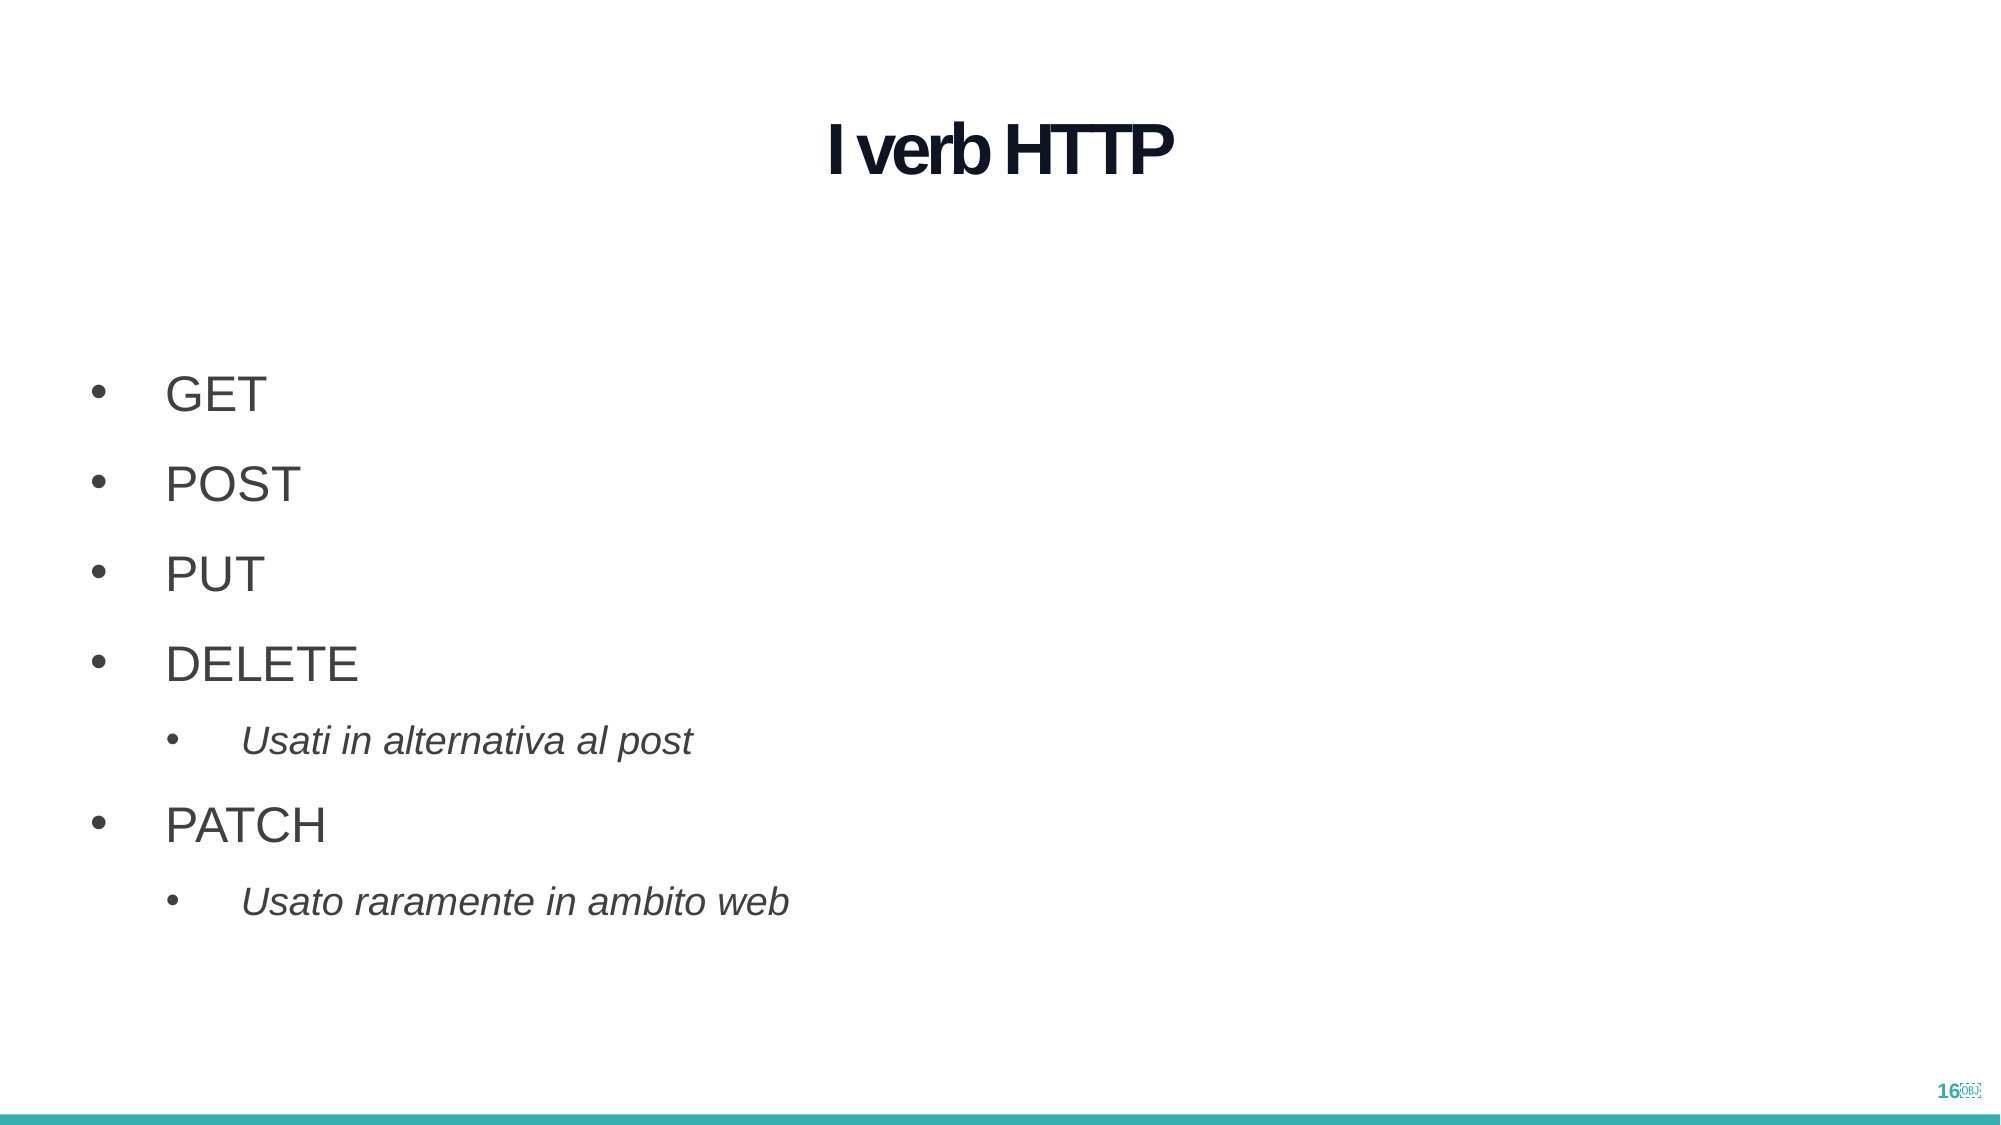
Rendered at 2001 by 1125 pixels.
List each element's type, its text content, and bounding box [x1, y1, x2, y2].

text_box I verb HTTP [54, 101, 1948, 203]
text_box GET POST PUT DELETE Usati in alternativa al post PATCH Usato raramente in ambito web [85, 325, 1948, 1020]
